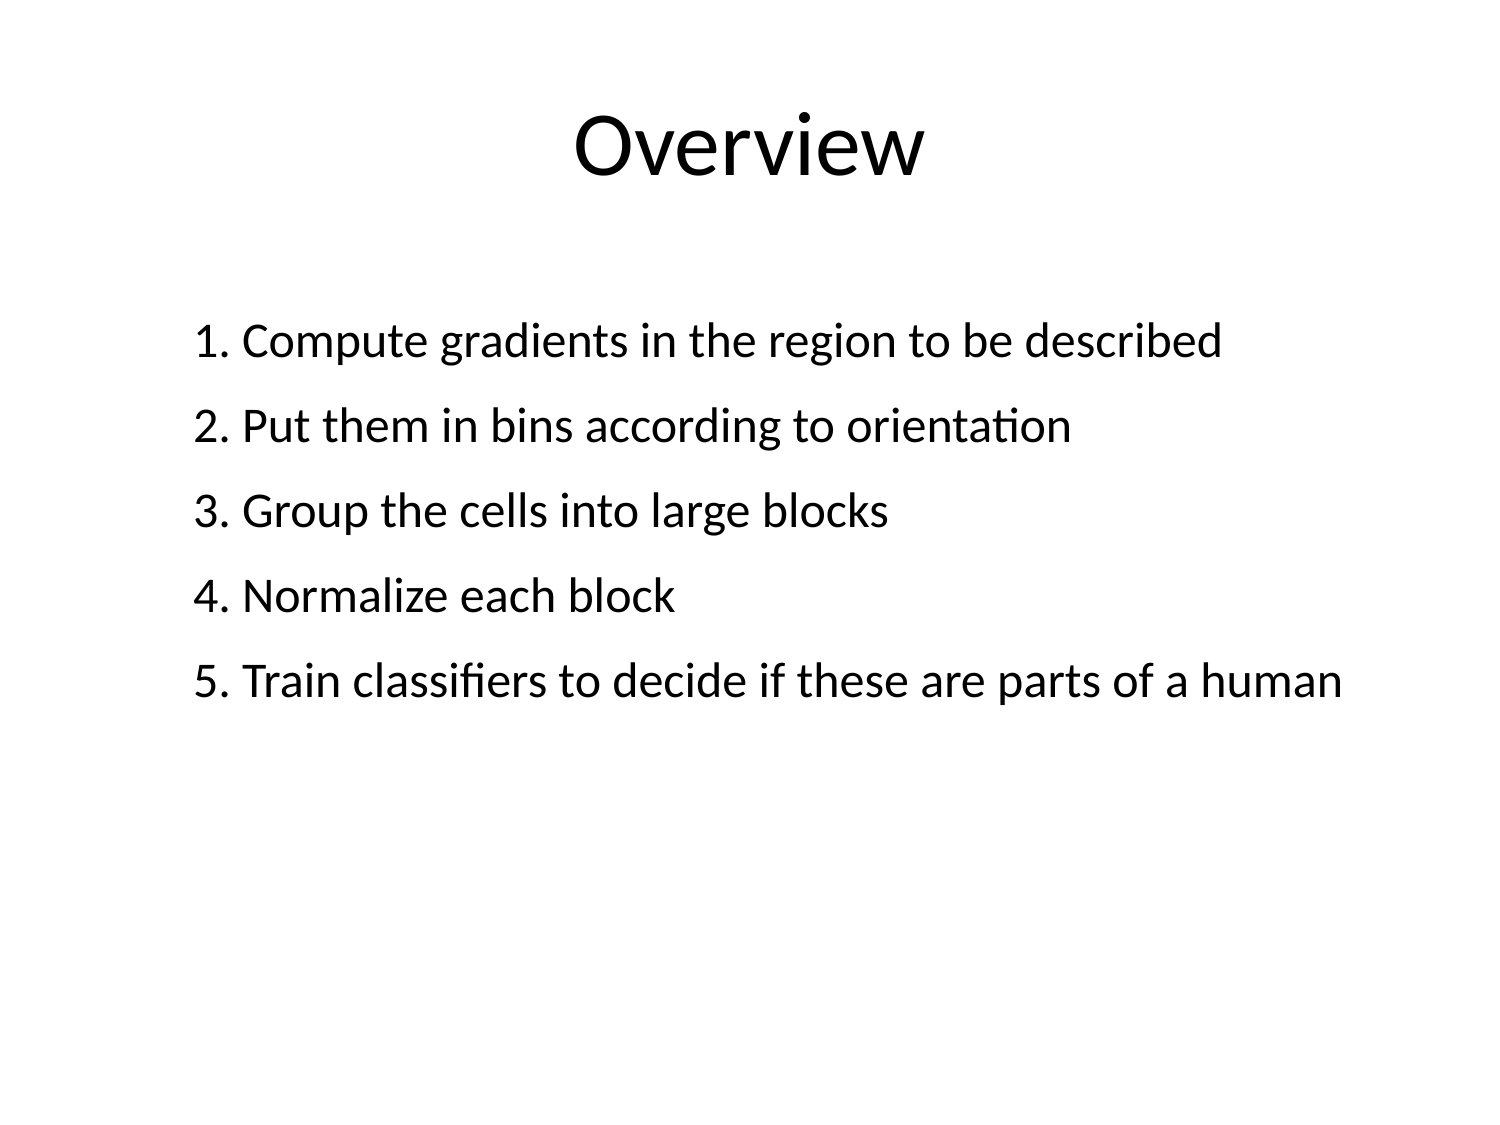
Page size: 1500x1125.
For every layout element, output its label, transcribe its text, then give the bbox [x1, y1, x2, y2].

text_box 1. Compute gradients in the region to be described 2. Put them in bins according to orientation 3. Group the cells into large blocks 4. Normalize each block 5. Train classifiers to decide if these are parts of a human [178, 299, 1359, 715]
title Overview [75, 45, 1425, 233]
